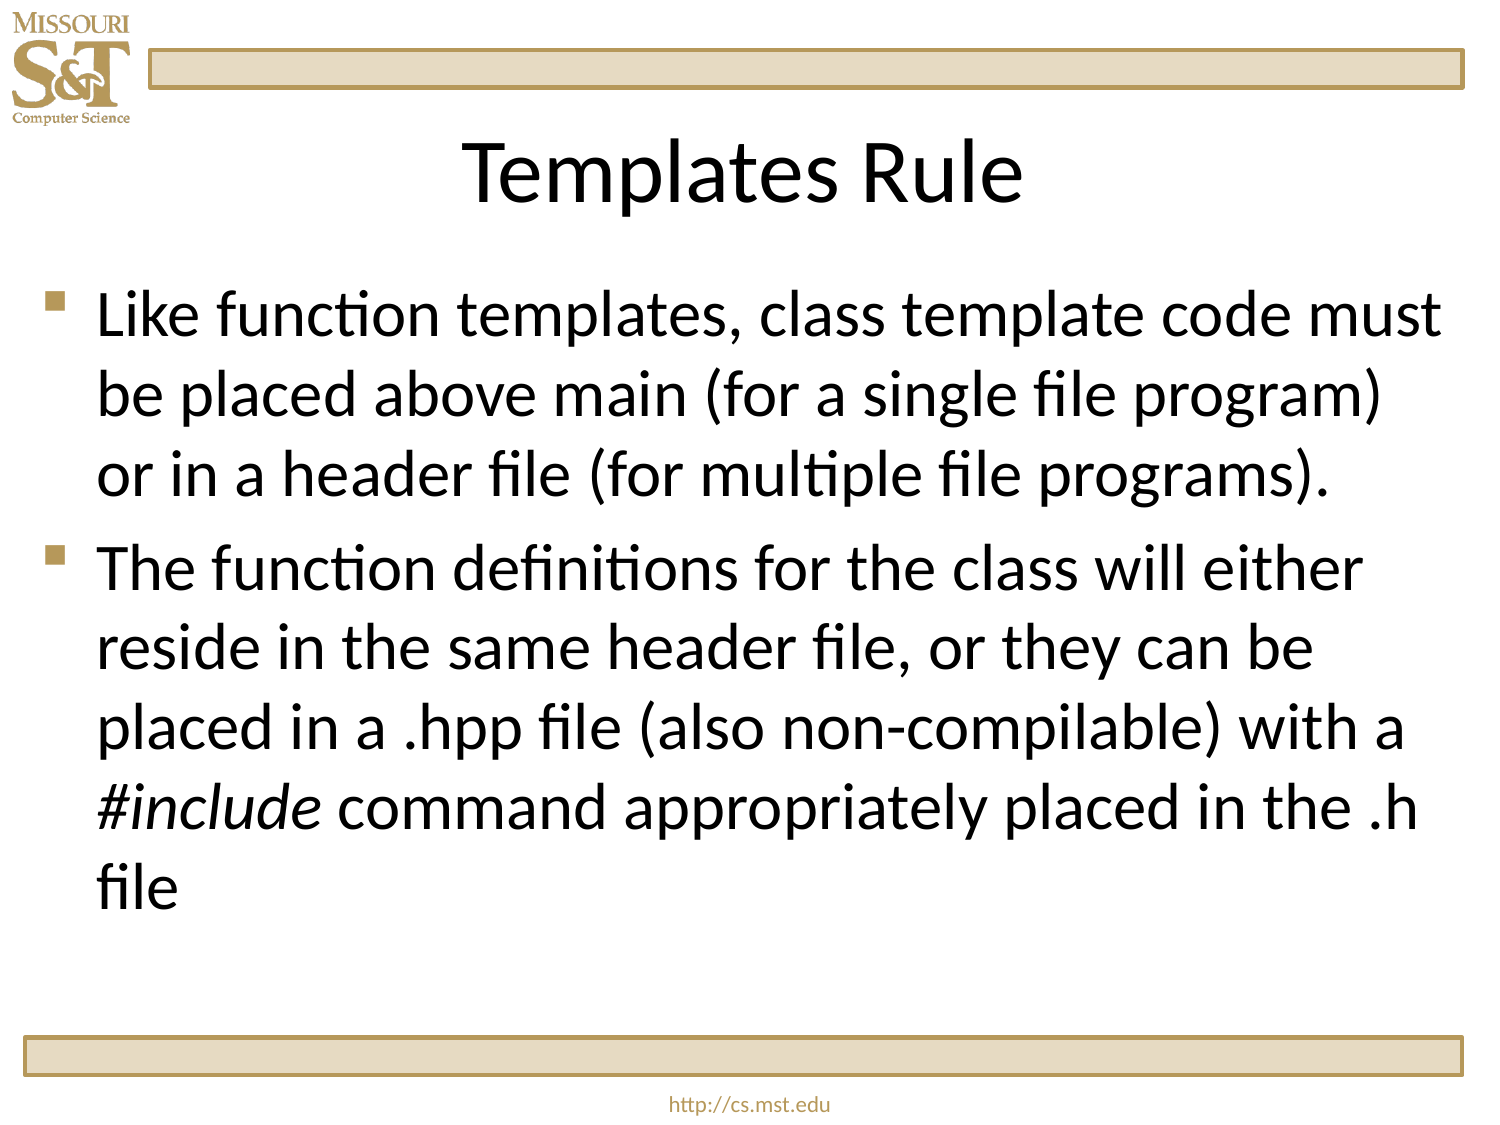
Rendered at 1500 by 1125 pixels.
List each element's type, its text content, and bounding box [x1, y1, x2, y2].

picture [12, 12, 130, 126]
title Templates Rule [24, 99, 1463, 233]
list Like function templates, class template code must be placed above main (for a single file program) or in a header file (for multiple file programs). The function definitions for the class will either reside in the same header file, or they can be placed in a .hpp file (also non-compilable) with a #include command appropriately placed in the .h file [24, 262, 1463, 1005]
